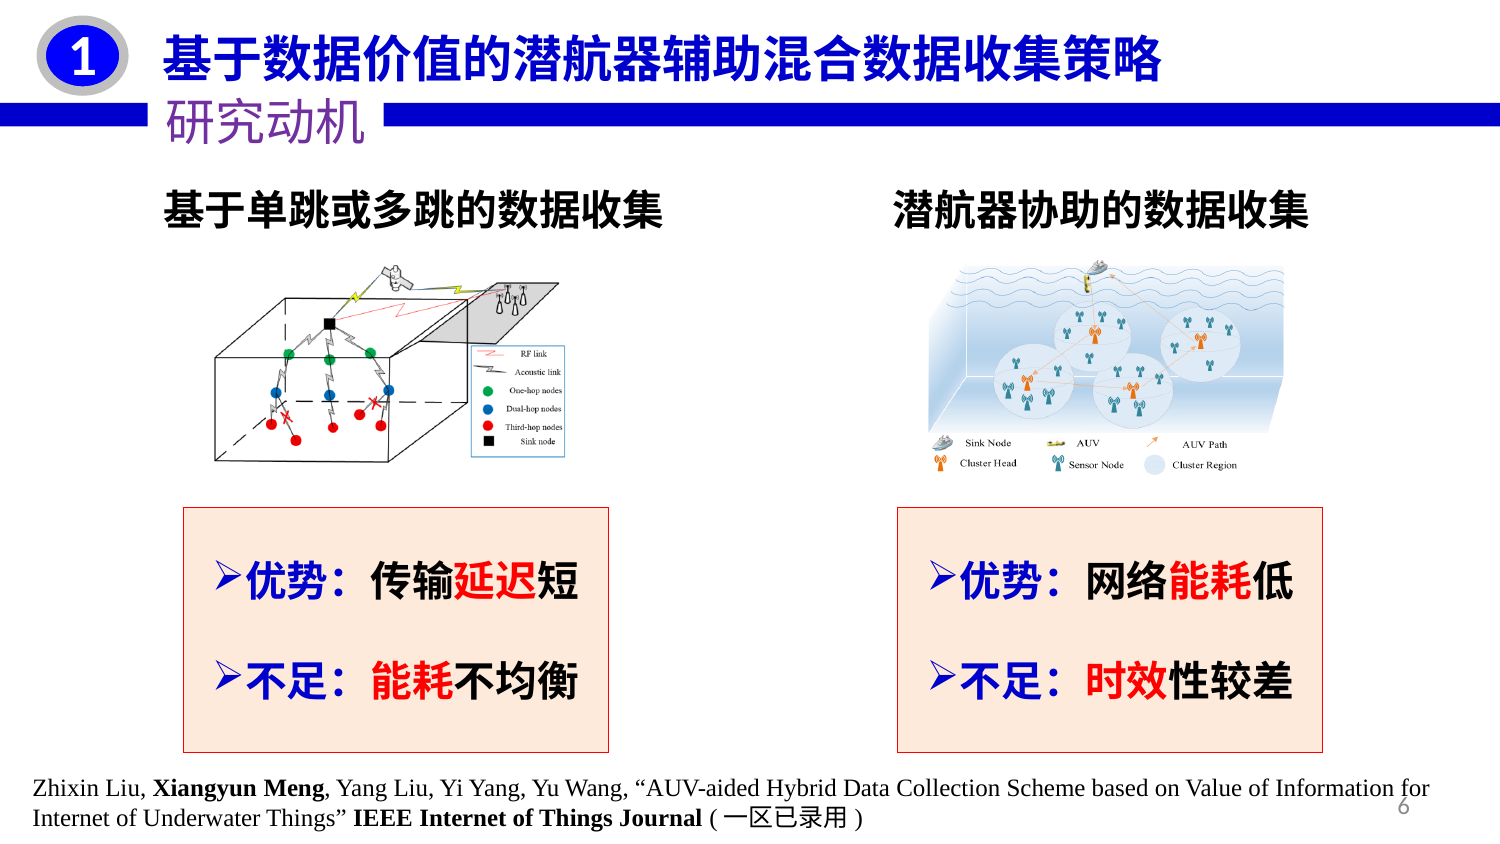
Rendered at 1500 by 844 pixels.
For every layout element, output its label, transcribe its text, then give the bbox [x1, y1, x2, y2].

picture [207, 256, 573, 470]
text_box [384, 101, 1500, 129]
text_box 潜航器协助的数据收集 [868, 173, 1335, 244]
text_box [0, 101, 147, 129]
text_box 1 [41, 8, 124, 96]
text_box 基于数据价值的潜航器辅助混合数据收集策略 [147, 20, 1258, 95]
text_box 优势：传输延迟短 不足：能耗不均衡 [183, 507, 609, 753]
title 基于单跳或多跳的数据收集 [89, 161, 739, 256]
picture [920, 256, 1290, 482]
text_box Zhixin Liu, Xiangyun Meng, Yang Liu, Yi Yang, Yu Wang, “AUV-aided Hybrid Data Collection Scheme based on Value of Information for Internet of Underwater Things” IEEE Internet of Things Journal (一区已录用) [17, 764, 1447, 839]
slide_number 6 [1074, 782, 1425, 827]
text_box 优势：网络能耗低 不足：时效性较差 [897, 507, 1323, 753]
text_box 研究动机 [147, 91, 384, 151]
